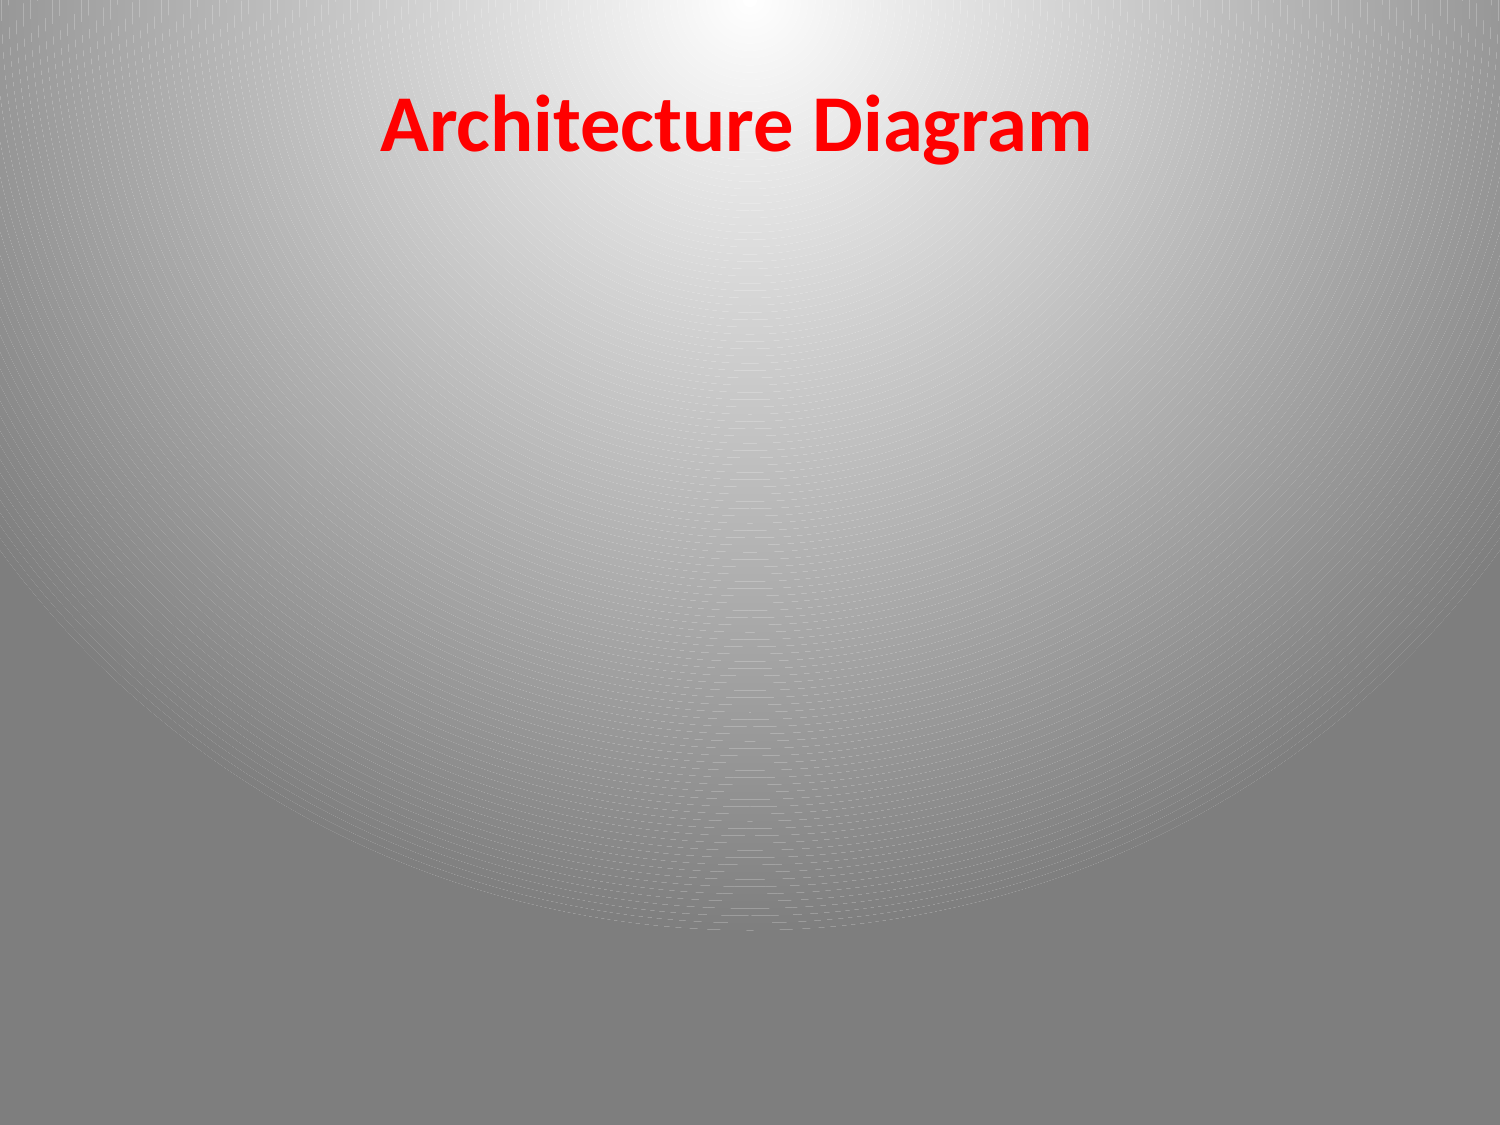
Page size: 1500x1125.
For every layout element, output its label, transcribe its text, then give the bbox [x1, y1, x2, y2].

title Architecture Diagram [87, 62, 1388, 175]
